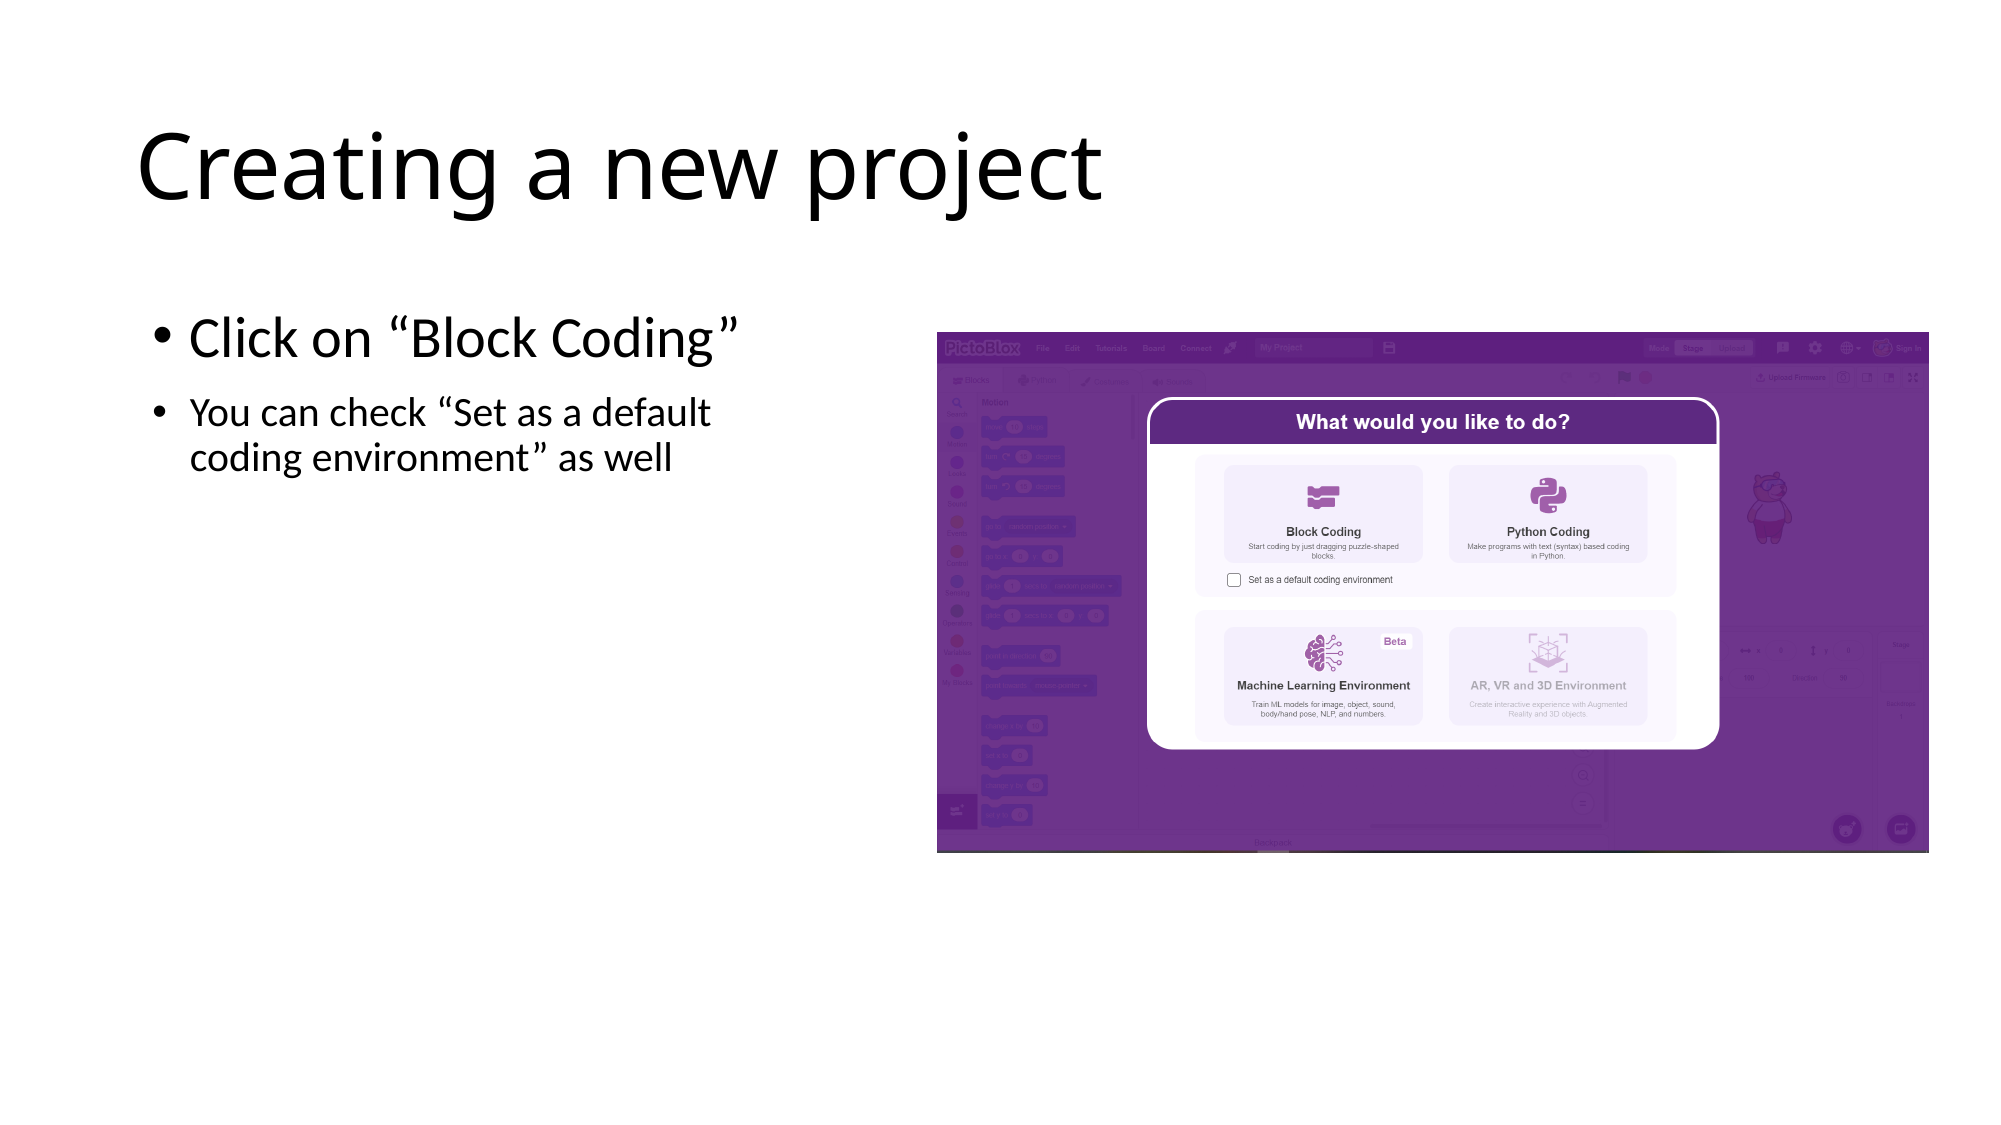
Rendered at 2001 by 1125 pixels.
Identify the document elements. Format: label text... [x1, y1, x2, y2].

list Click on “Block Coding” You can check “Set as a default coding environment” as well [137, 299, 838, 1014]
title Creating a new project [120, 61, 1846, 279]
picture [937, 332, 1929, 853]
